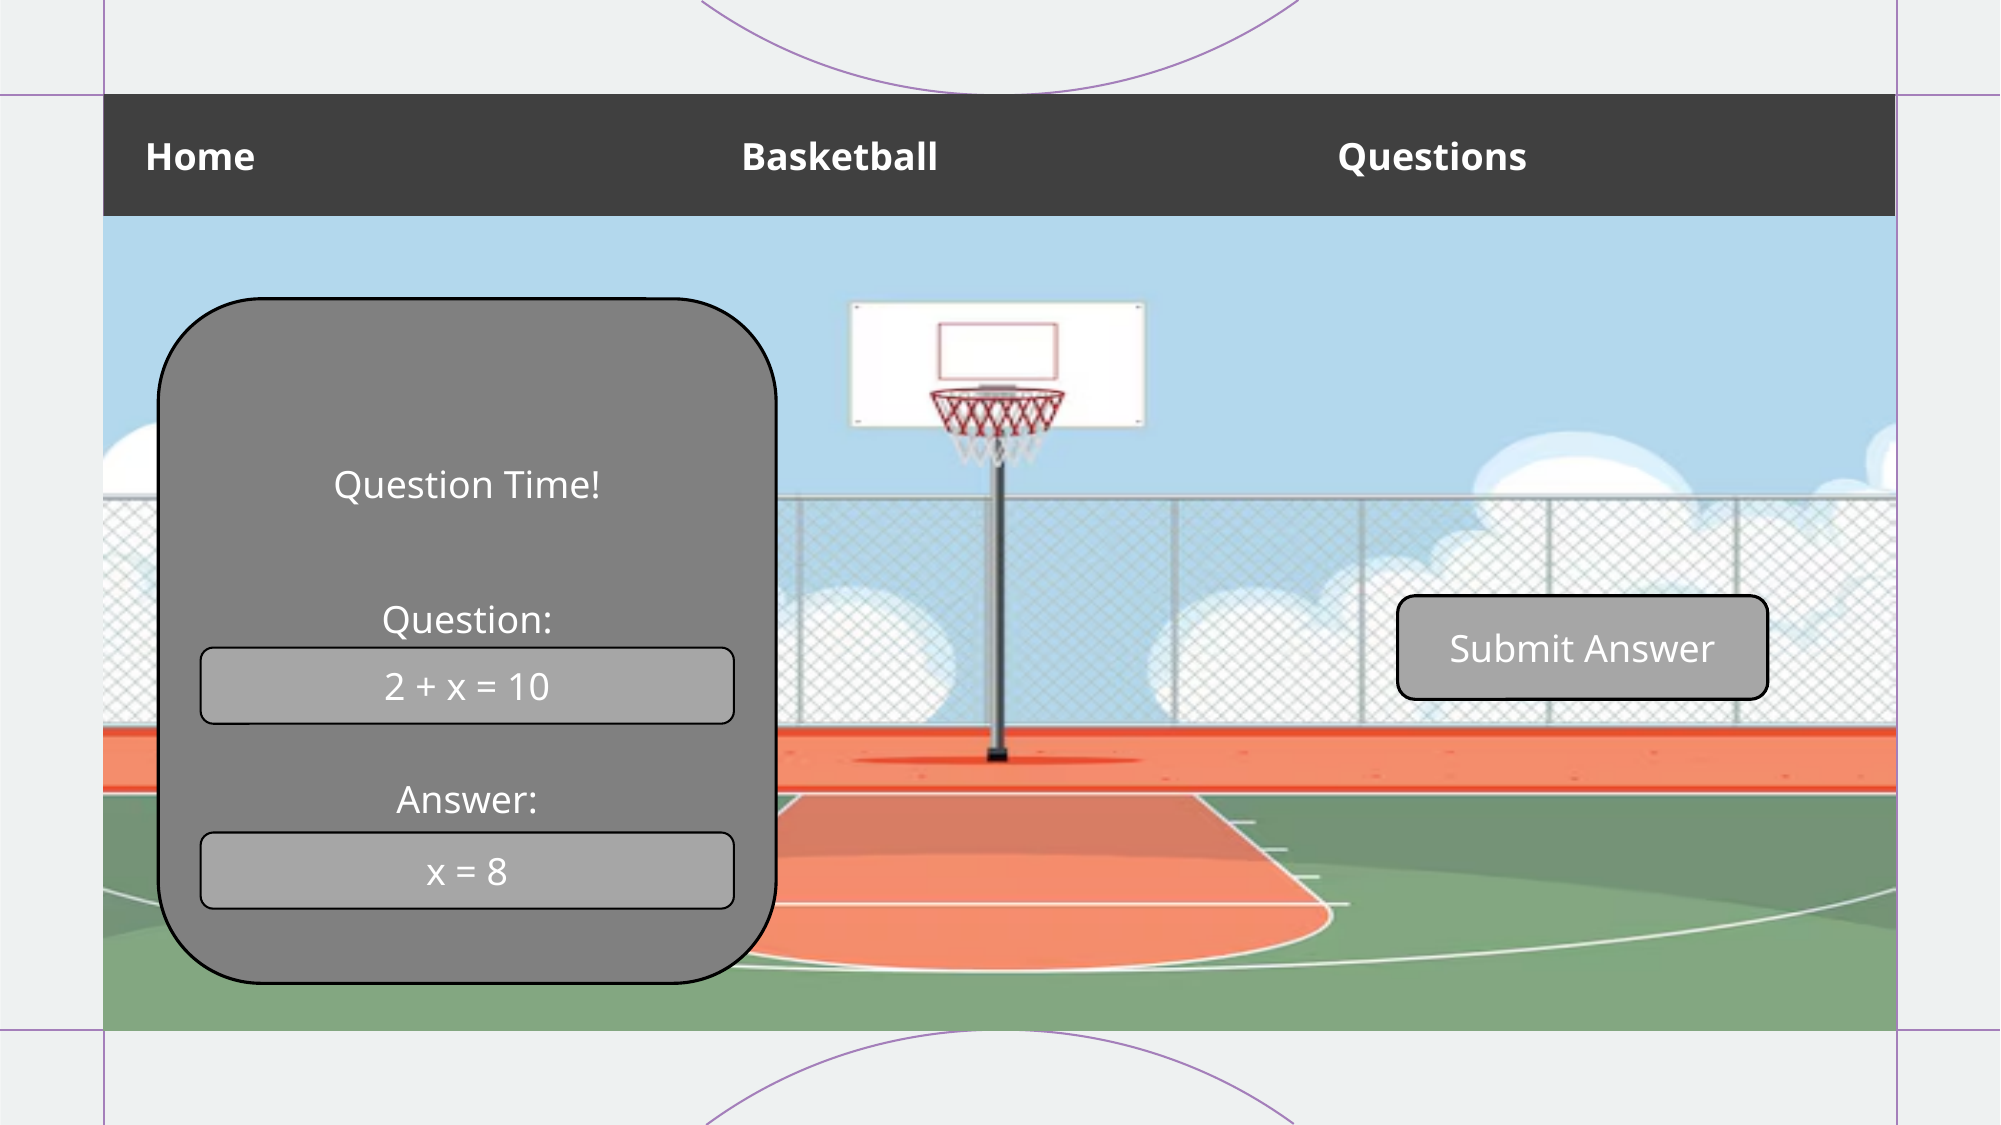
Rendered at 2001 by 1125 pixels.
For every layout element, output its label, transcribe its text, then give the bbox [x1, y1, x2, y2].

picture [103, 216, 1896, 1031]
table_header Basketball [726, 94, 1323, 216]
text_box [103, 93, 1896, 216]
table_header Home [130, 94, 726, 216]
table_header Questions [1323, 94, 1919, 218]
